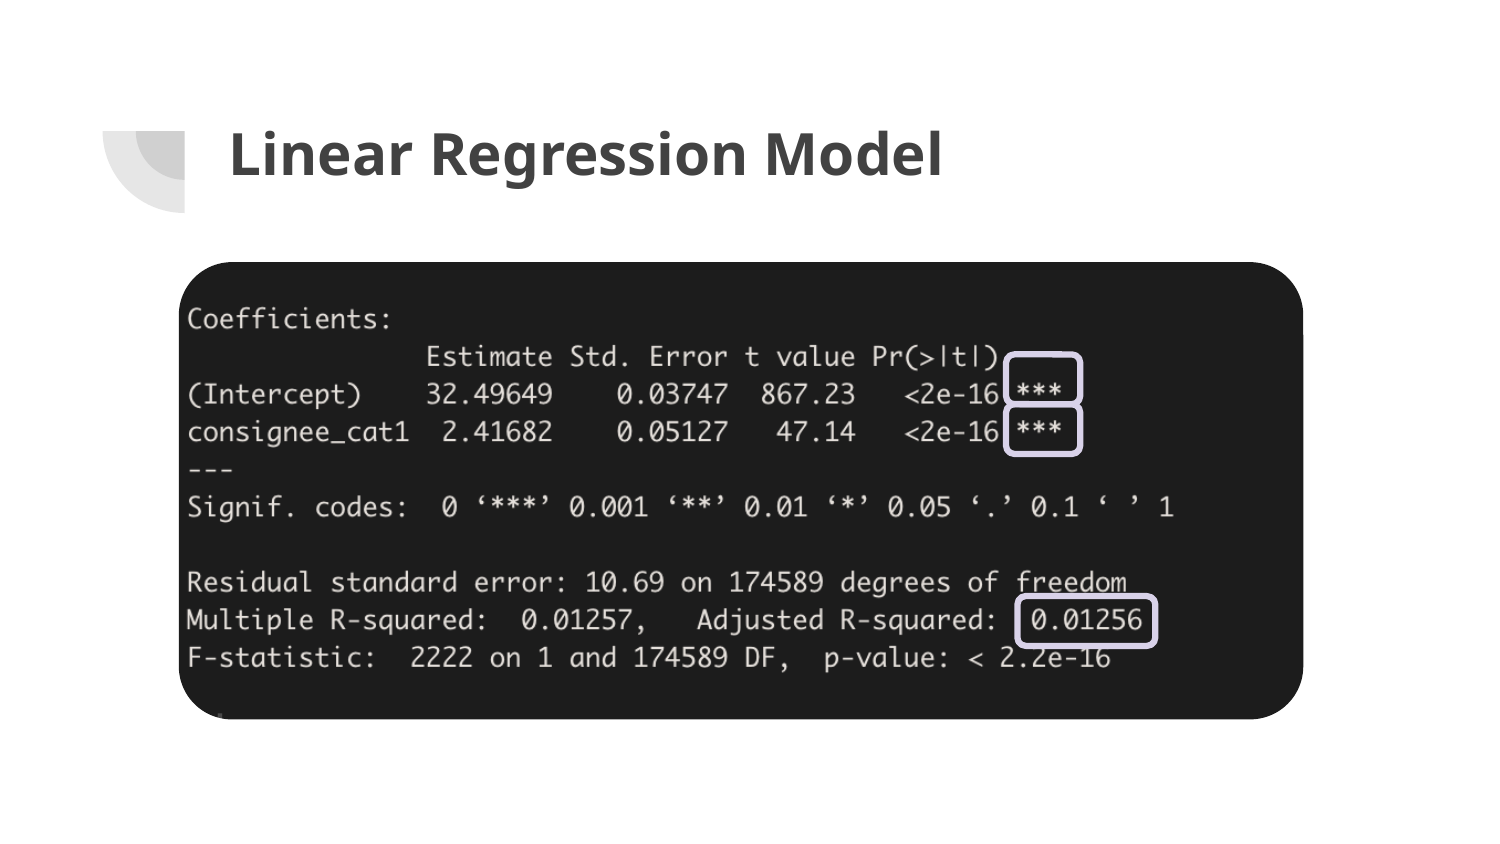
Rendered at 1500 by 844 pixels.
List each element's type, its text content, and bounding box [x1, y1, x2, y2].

picture [178, 261, 1304, 720]
title Linear Regression Model [213, 98, 1368, 263]
